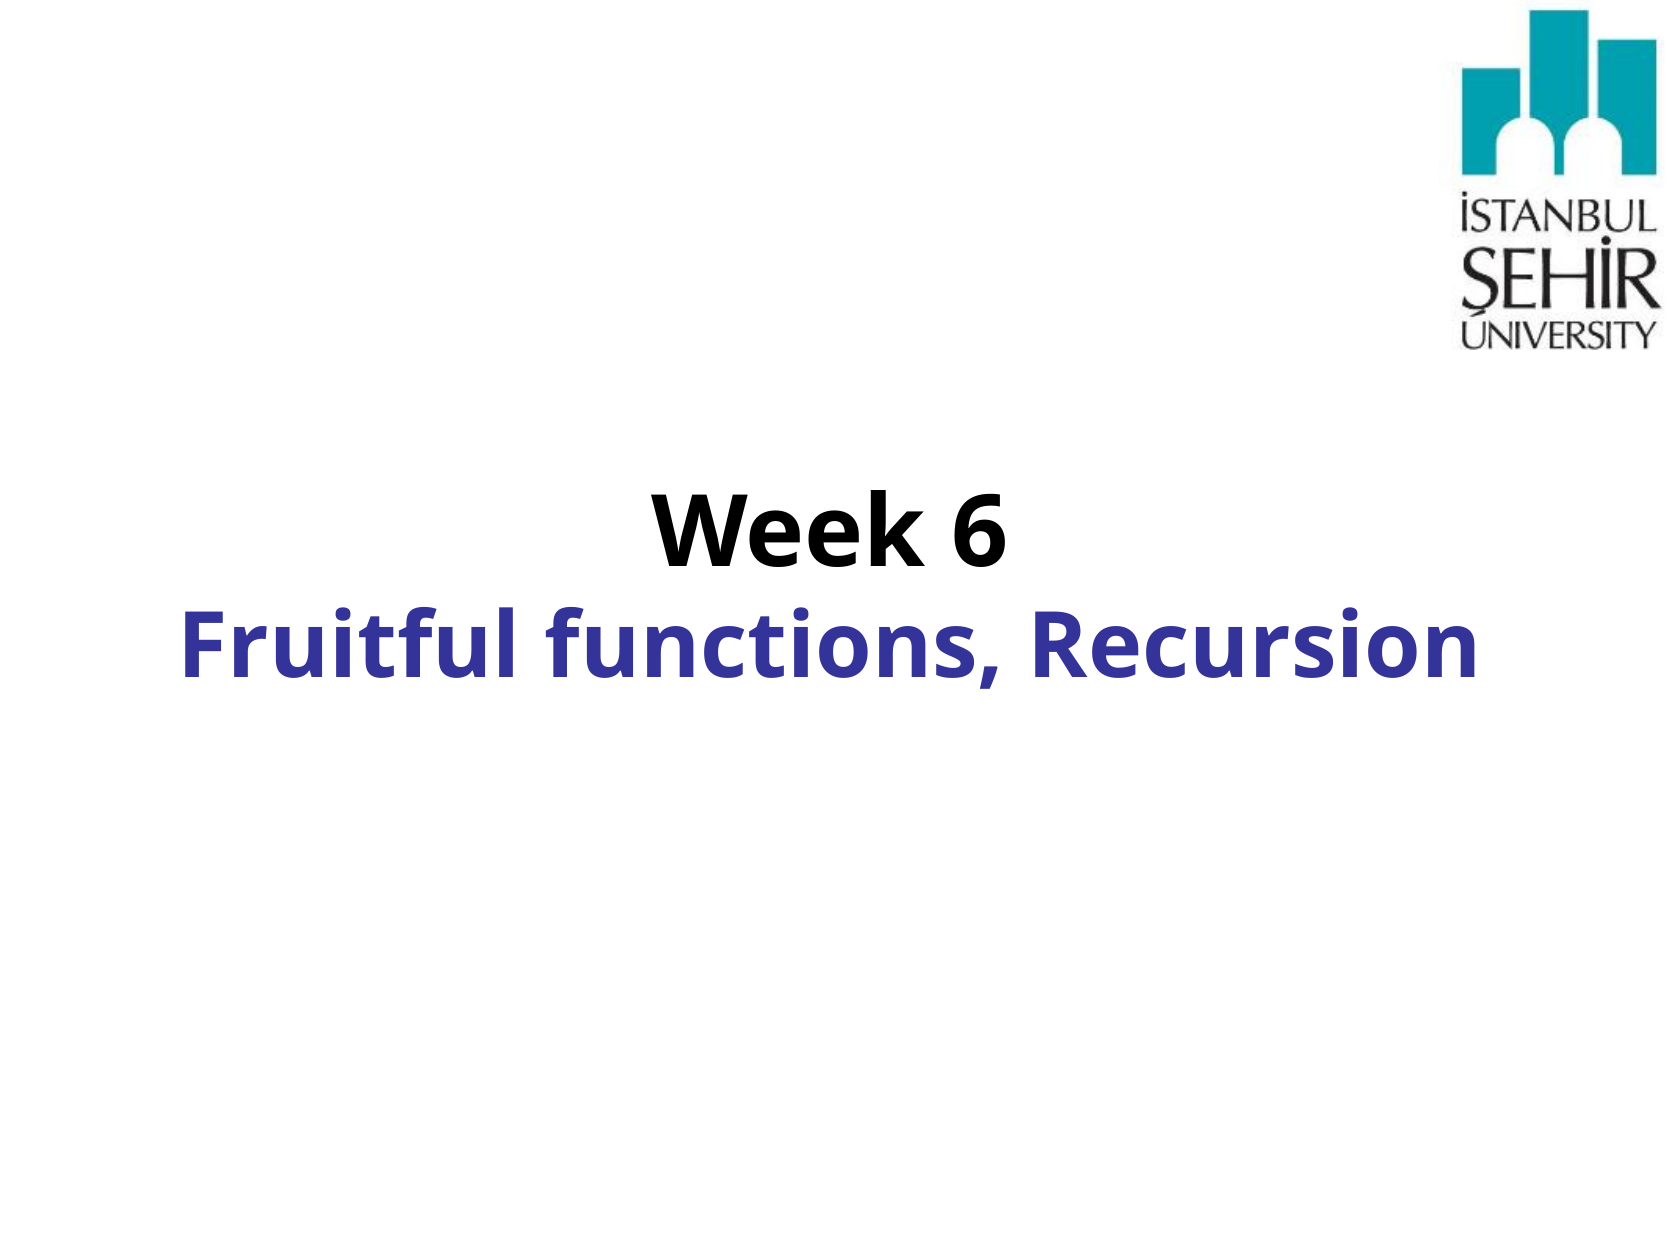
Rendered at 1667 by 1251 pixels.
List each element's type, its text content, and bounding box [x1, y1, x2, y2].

picture [1439, 0, 1667, 375]
title Week 6 Fruitful functions, Recursion [3, 365, 1658, 703]
